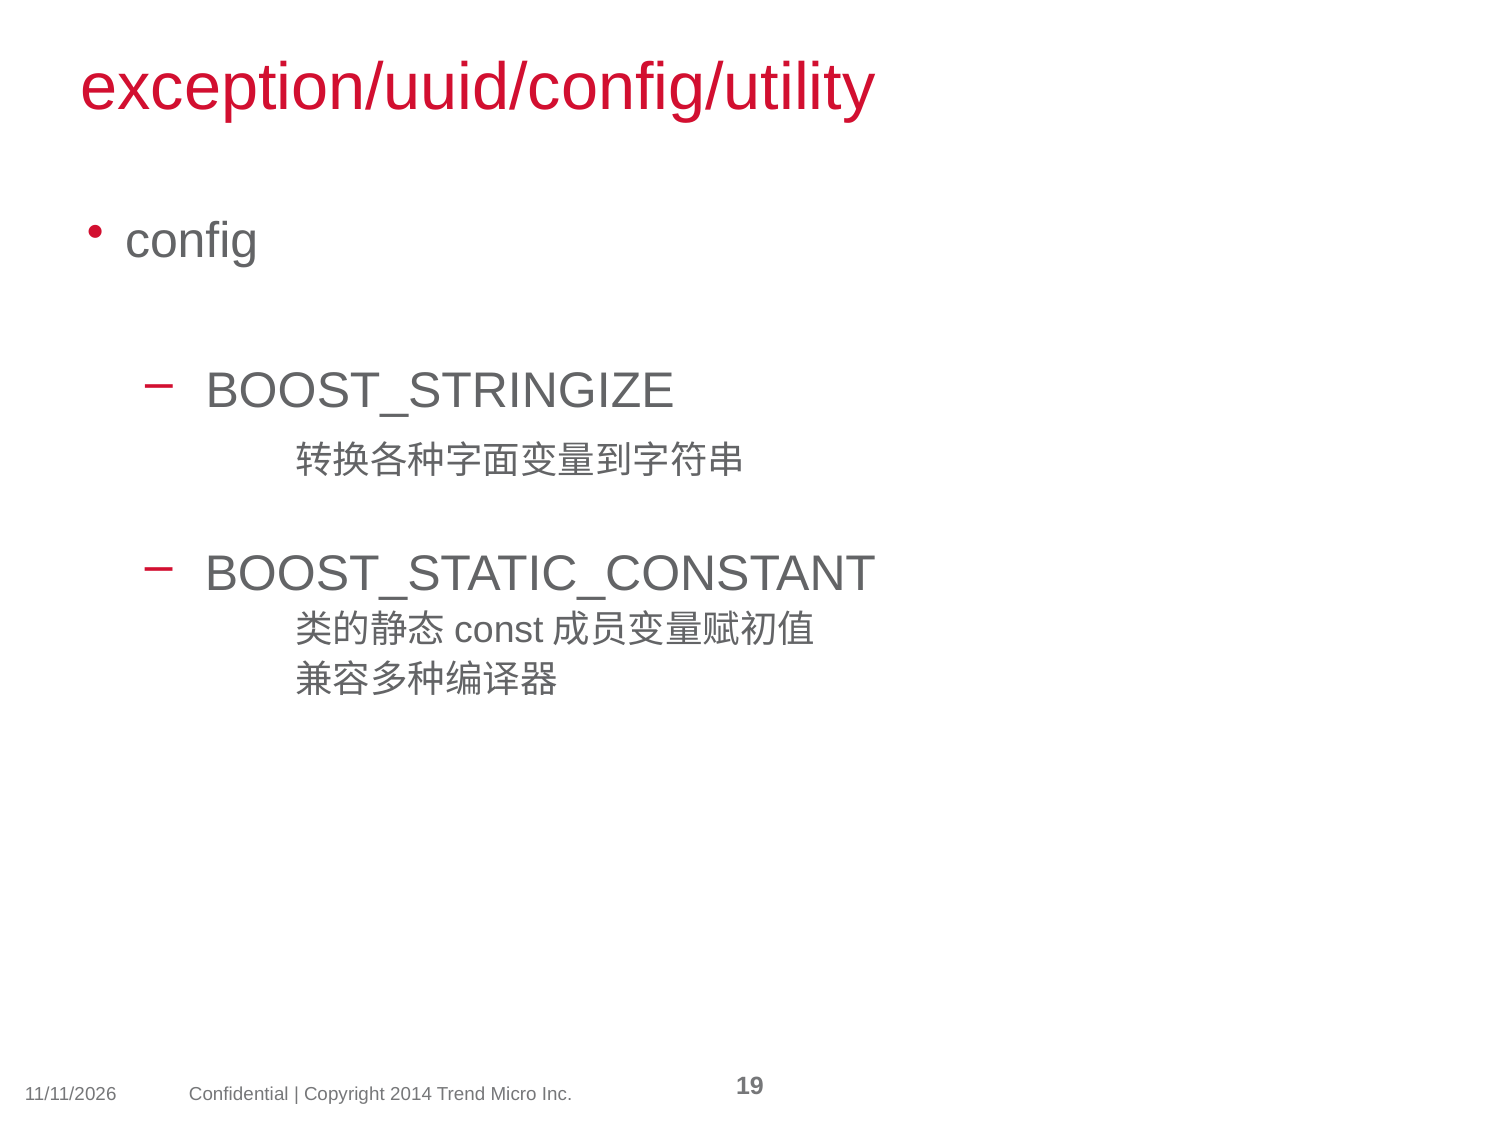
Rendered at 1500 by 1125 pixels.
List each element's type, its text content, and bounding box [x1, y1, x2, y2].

slide_number 19 [719, 1061, 781, 1108]
list config BOOST_STRINGIZE 转换各种字面变量到字符串 BOOST_STATIC_CONSTANT 类的静态const成员变量赋初值 兼容多种编译器 [71, 206, 1390, 940]
title exception/uuid/config/utility [64, 43, 1395, 162]
footer Confidential | Copyright 2014 Trend Micro Inc. [174, 1074, 650, 1104]
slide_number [10, 1073, 189, 1110]
